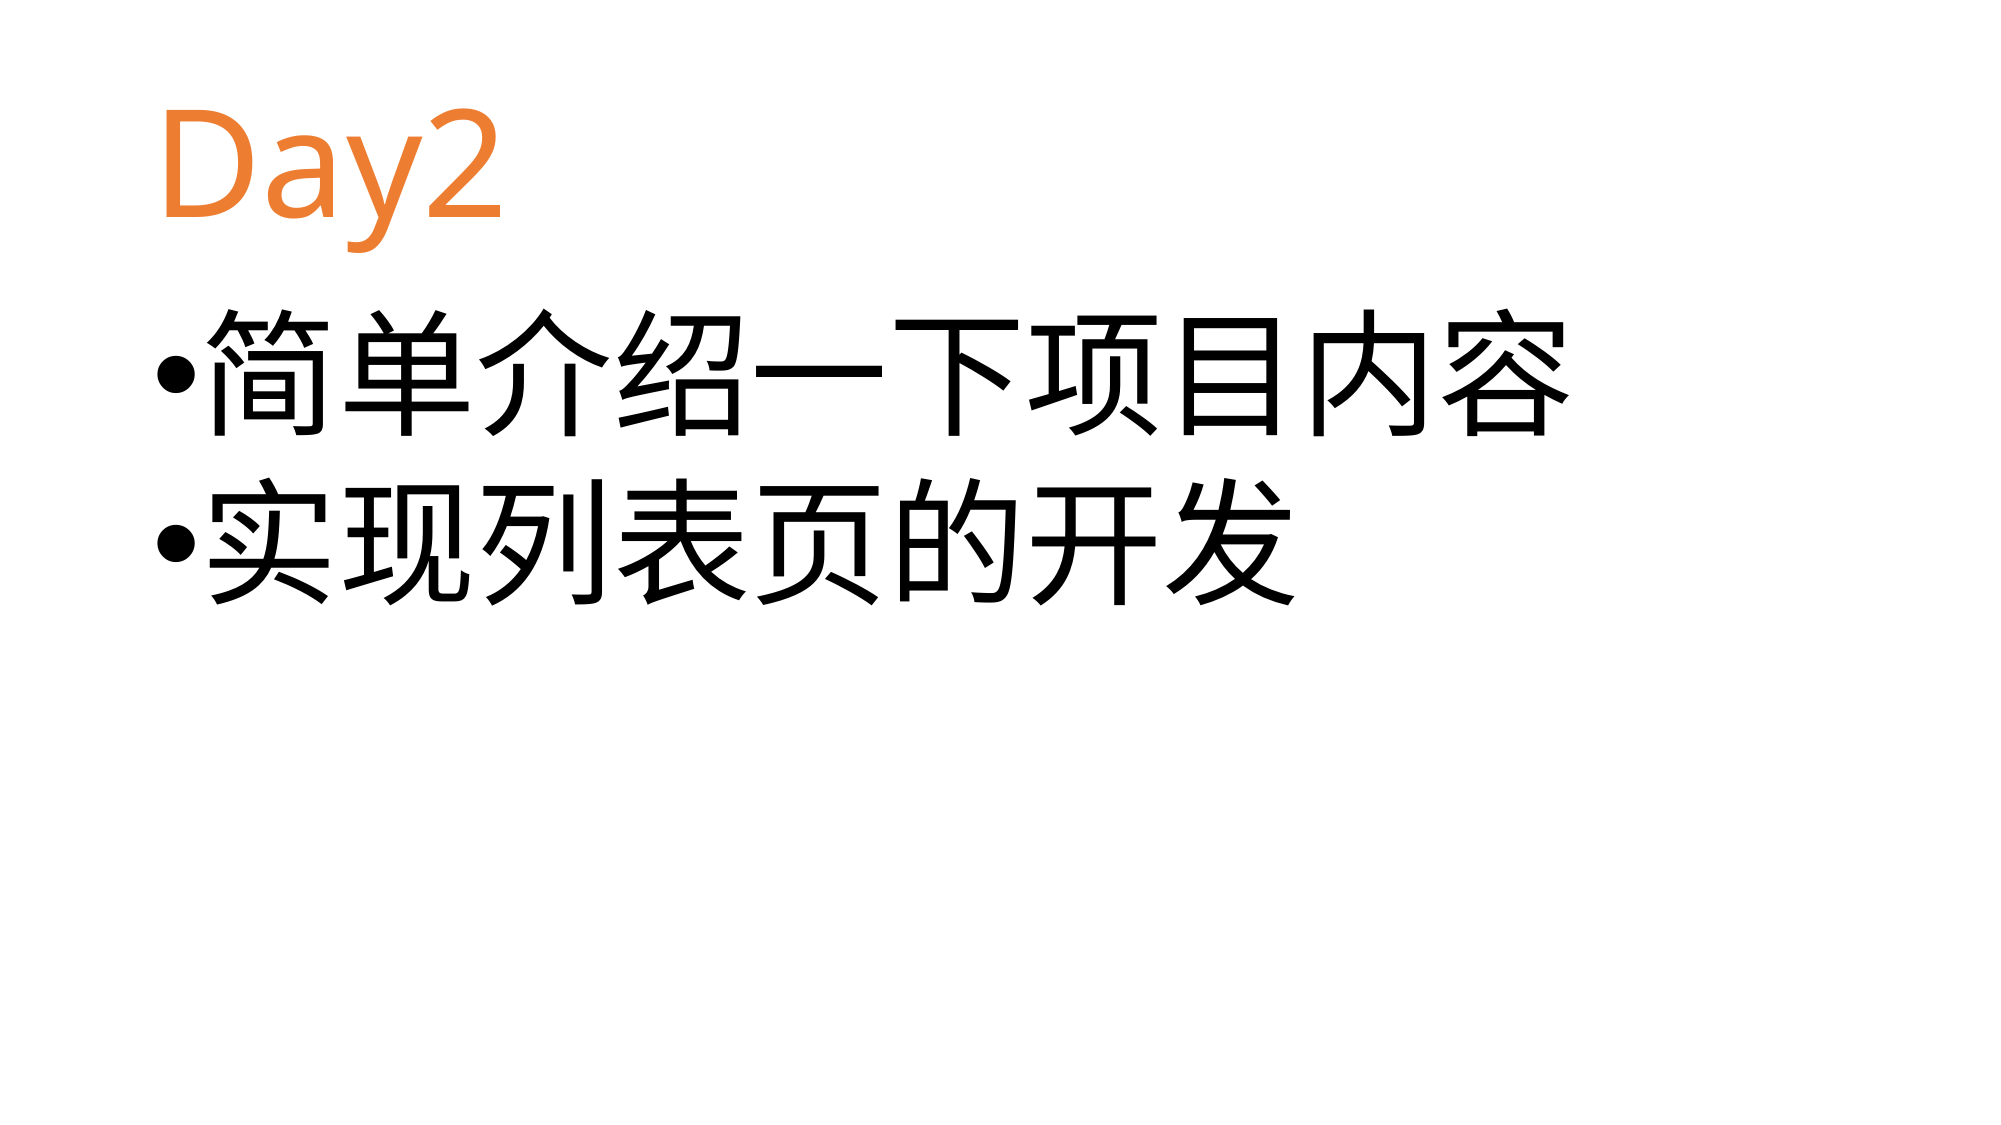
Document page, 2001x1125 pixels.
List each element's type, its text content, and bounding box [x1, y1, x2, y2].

list 简单介绍一下项目内容 实现列表页的开发 [137, 299, 1863, 1014]
title Day2 [137, 59, 1863, 278]
